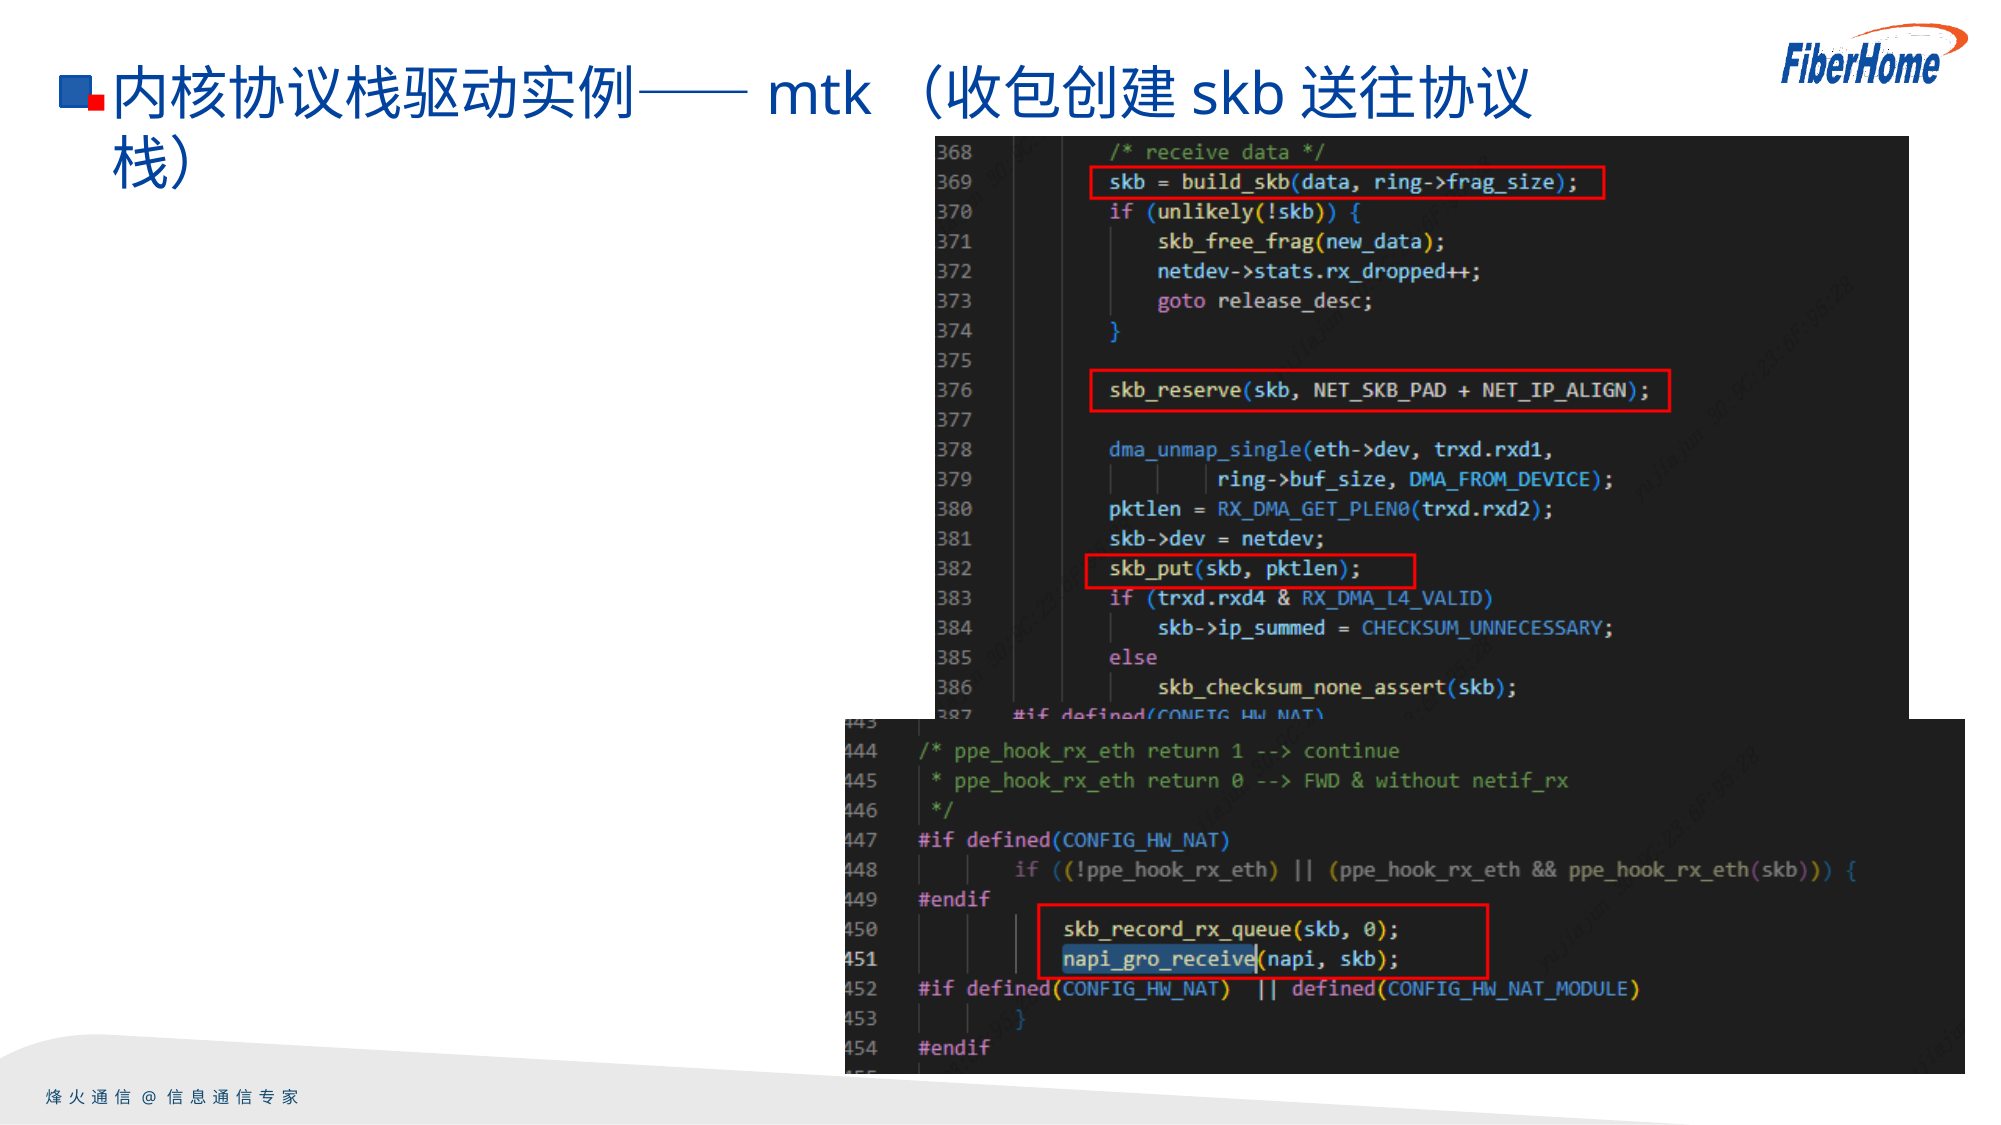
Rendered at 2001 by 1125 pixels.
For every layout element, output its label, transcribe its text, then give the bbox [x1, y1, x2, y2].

picture [845, 136, 1965, 1075]
list 内核协议栈驱动实例——mtk（收包创建skb送往协议栈） [96, 48, 1613, 124]
picture [1770, 21, 1978, 87]
